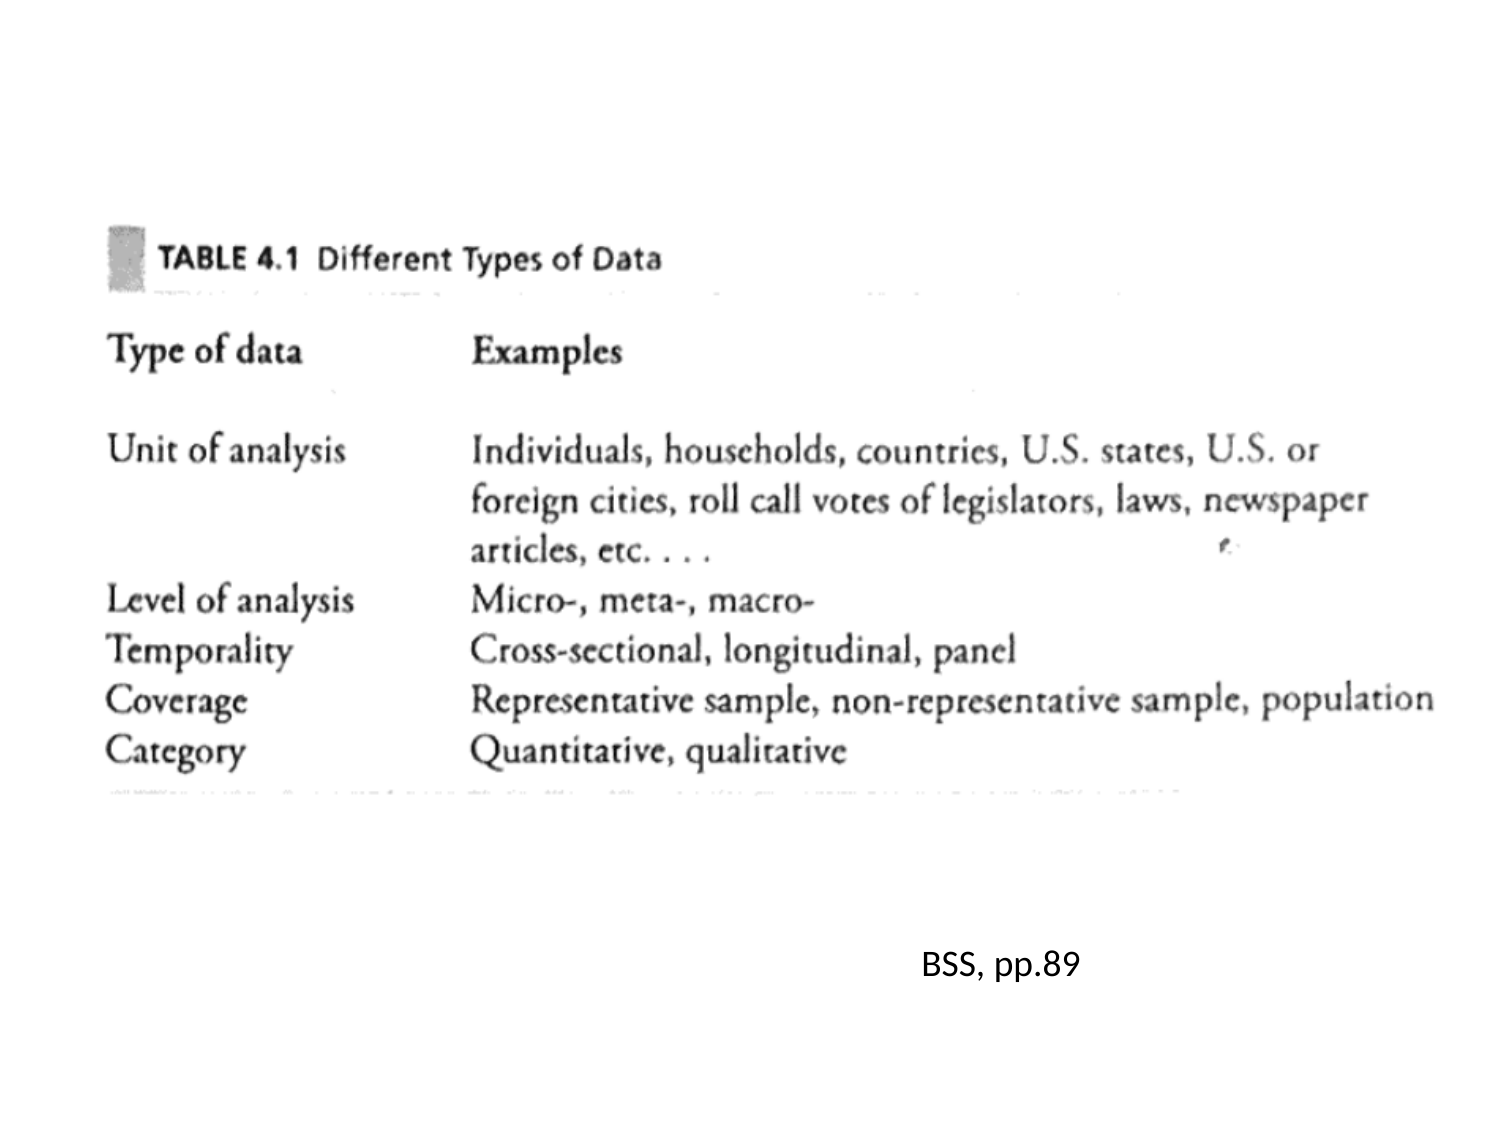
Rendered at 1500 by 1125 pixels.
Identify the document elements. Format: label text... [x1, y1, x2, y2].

text_box BSS, pp.89 [906, 931, 1096, 992]
picture [66, 165, 1484, 809]
